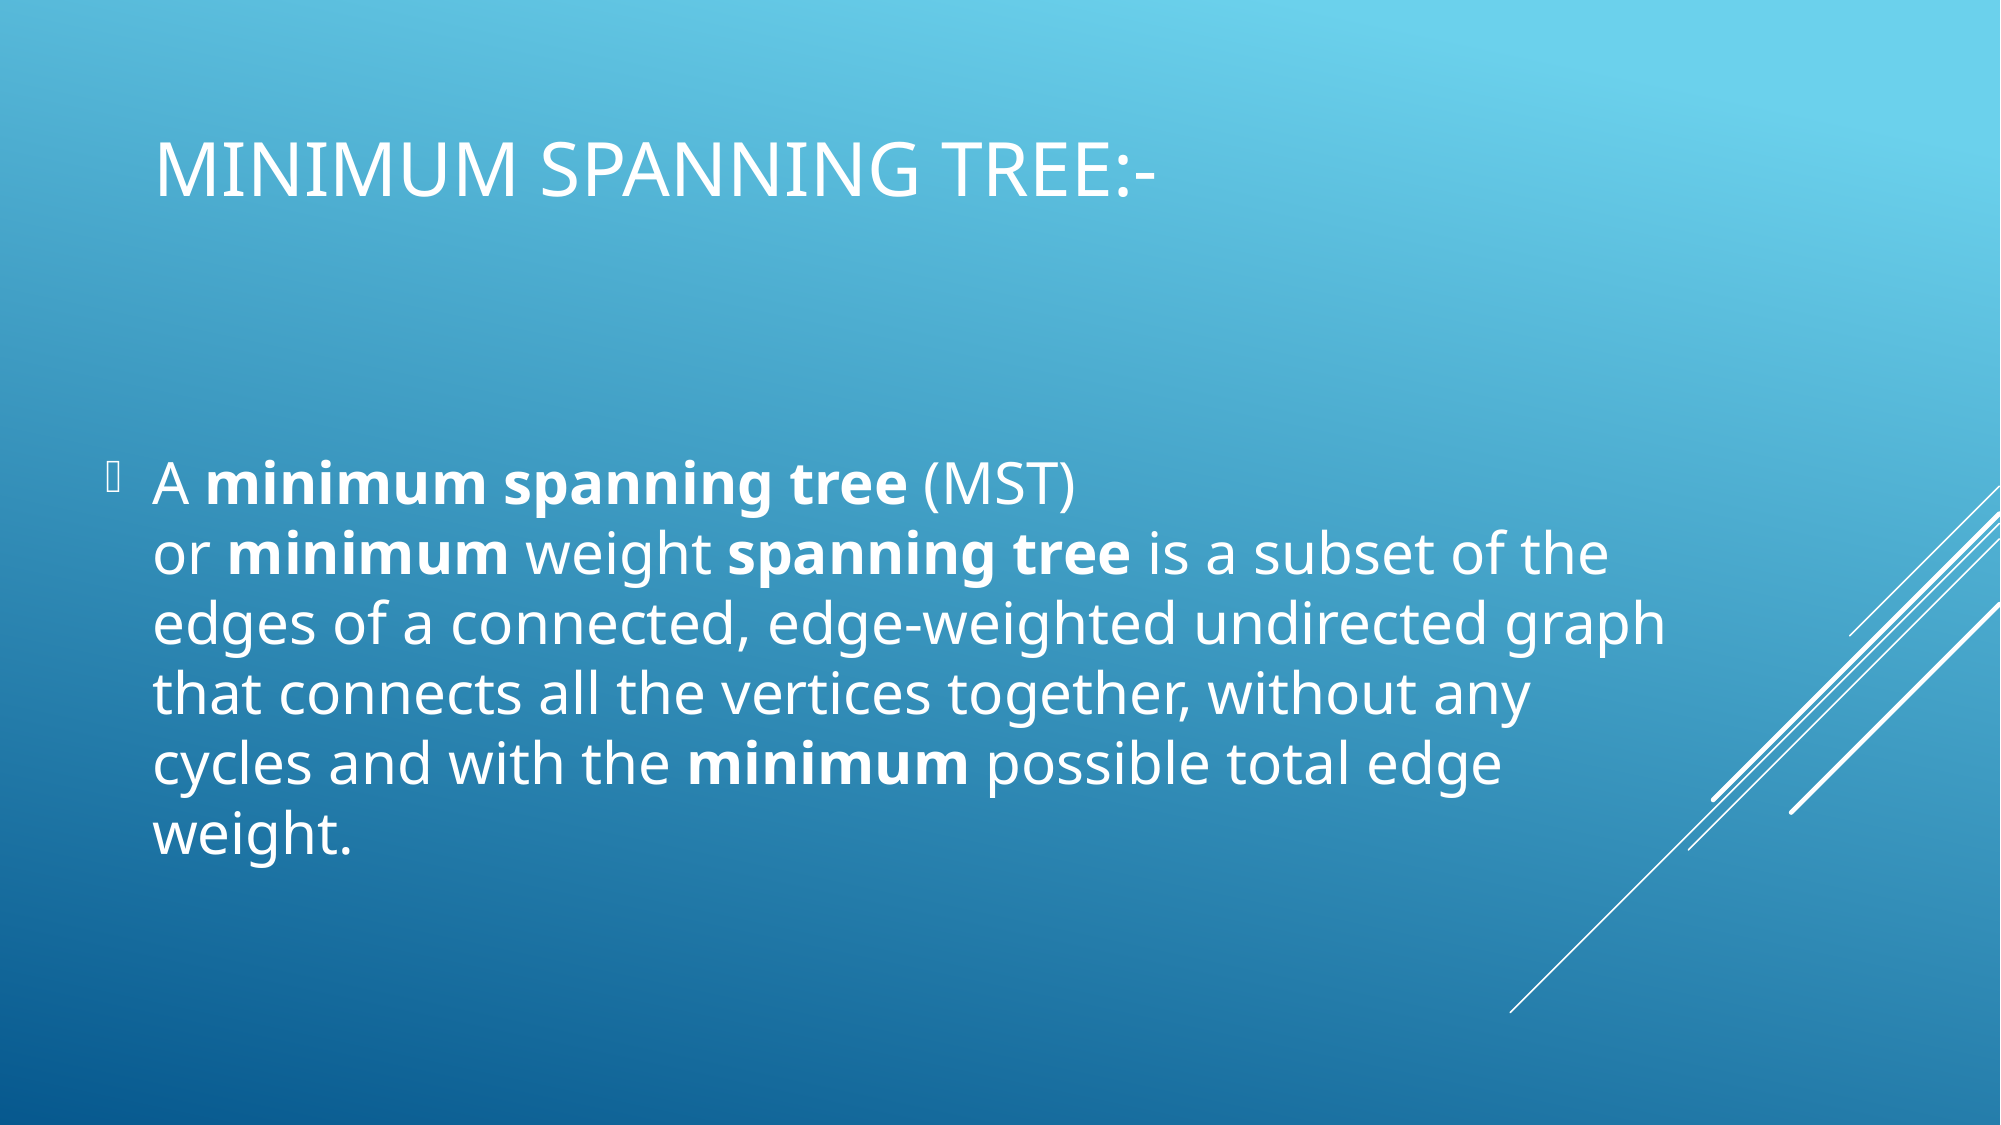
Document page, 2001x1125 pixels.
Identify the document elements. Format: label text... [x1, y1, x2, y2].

list A minimum spanning tree (MST) or minimum weight spanning tree is a subset of the edges of a connected, edge-weighted undirected graph that connects all the vertices together, without any cycles and with the minimum possible total edge weight. [90, 439, 1722, 1047]
title MINIMUM SPANNING TREE:- [138, 42, 1539, 290]
